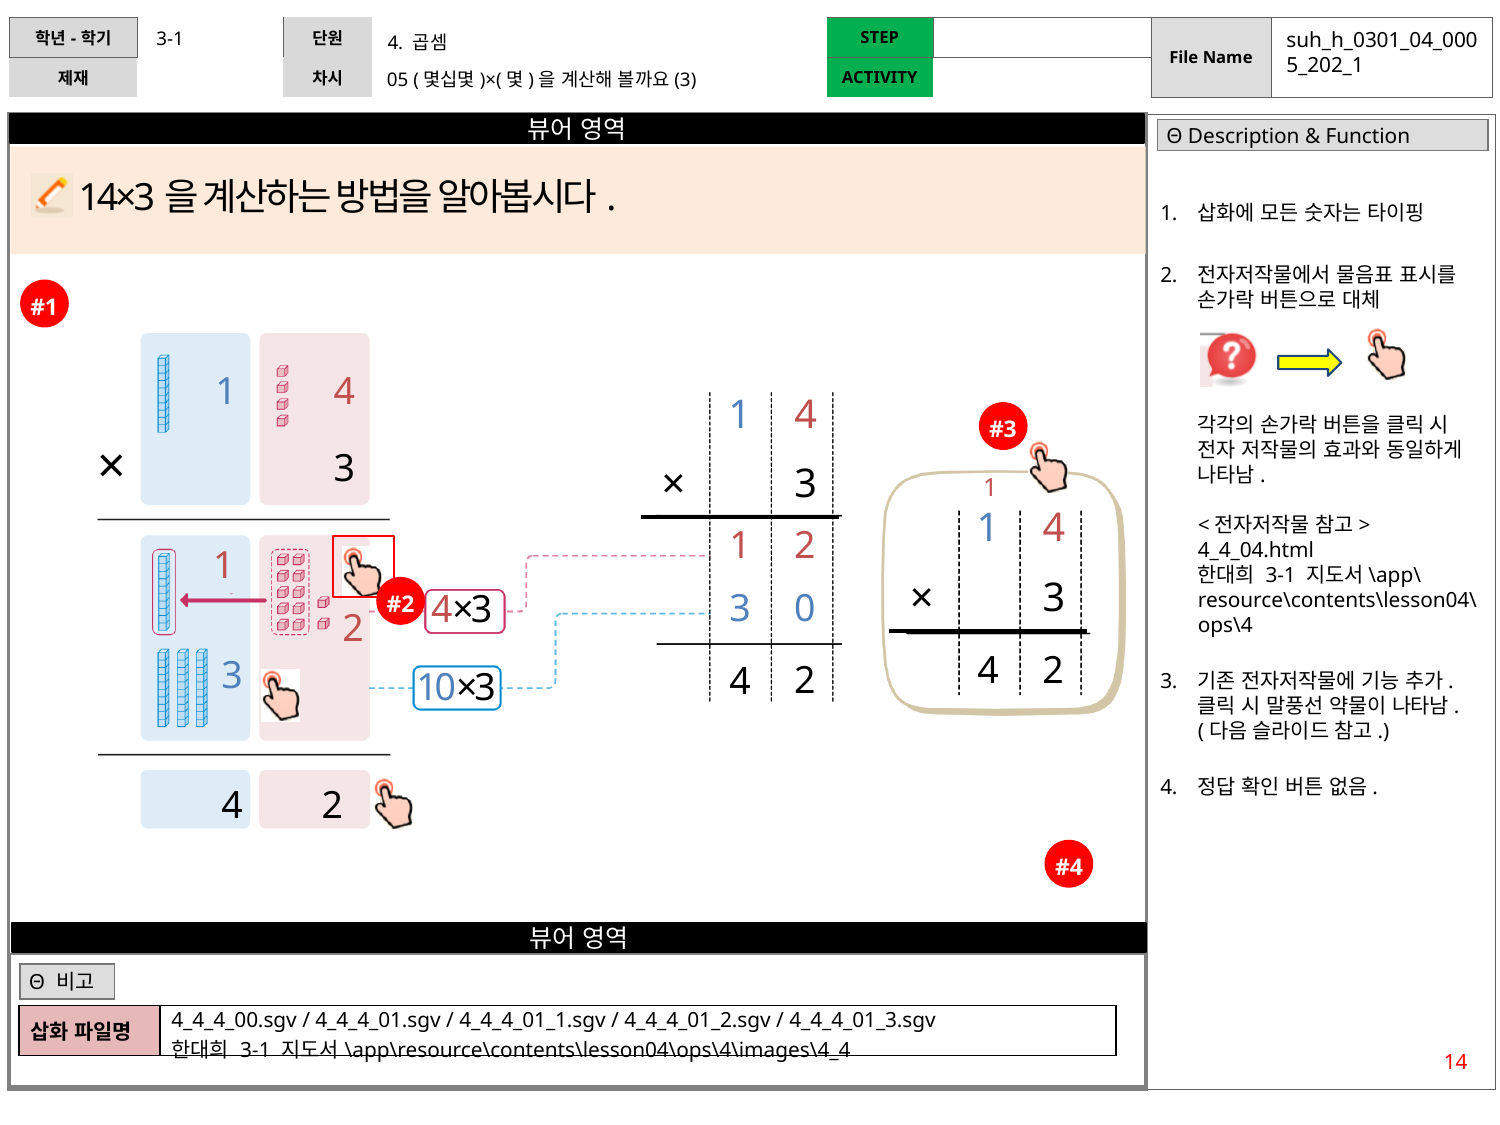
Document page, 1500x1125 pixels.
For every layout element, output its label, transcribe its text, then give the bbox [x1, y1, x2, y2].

picture [1199, 327, 1262, 387]
table_header 삽화 파일명 [20, 1006, 159, 1055]
picture [1365, 327, 1406, 381]
table_header Θ Description & Function [1158, 120, 1487, 150]
picture [12, 306, 1140, 845]
text_box 4. 곱셈 [372, 23, 828, 48]
table_header 4_4_4_00.sgv / 4_4_4_01.sgv / 4_4_4_01_1.sgv / 4_4_4_01_2.sgv / 4_4_4_01_3.sgv 한대희 3-1 지도서\app\resource\contents\lesson04\ops\4\images\4_4 [161, 1006, 1115, 1055]
text_box #1 [18, 277, 71, 305]
text_box 14×3을 계산하는 방법을 알아봅시다. [63, 165, 1145, 225]
text_box [1276, 347, 1344, 378]
text_box #4 [1042, 852, 1096, 890]
picture [31, 173, 73, 218]
text_box 삽화에 모든 숫자는 타이핑 전자저작물에서 물음표 표시를 손가락 버튼으로 대체 각각의 손가락 버튼을 클릭 시 전자 저작물의 효과와 동일하게 나타남. <전자저작물 참고> 4_4_04.html 한대희 3-1 지도서\app\resource\contents\lesson04\ops\4 기존 전자저작물에 기능 추가. 클릭 시 말풍선 약물이 나타남.(다음 슬라이드 참고.) 정답 확인 버튼 없음. [1145, 160, 1500, 807]
text_box 3-1 [141, 18, 284, 55]
text_box 05 (몇십몇)×(몇)을 계산해 볼까요(3) [372, 60, 821, 96]
text_box suh_h_0301_04_0005_202_1 [1271, 18, 1500, 84]
text_box [9, 145, 1148, 256]
